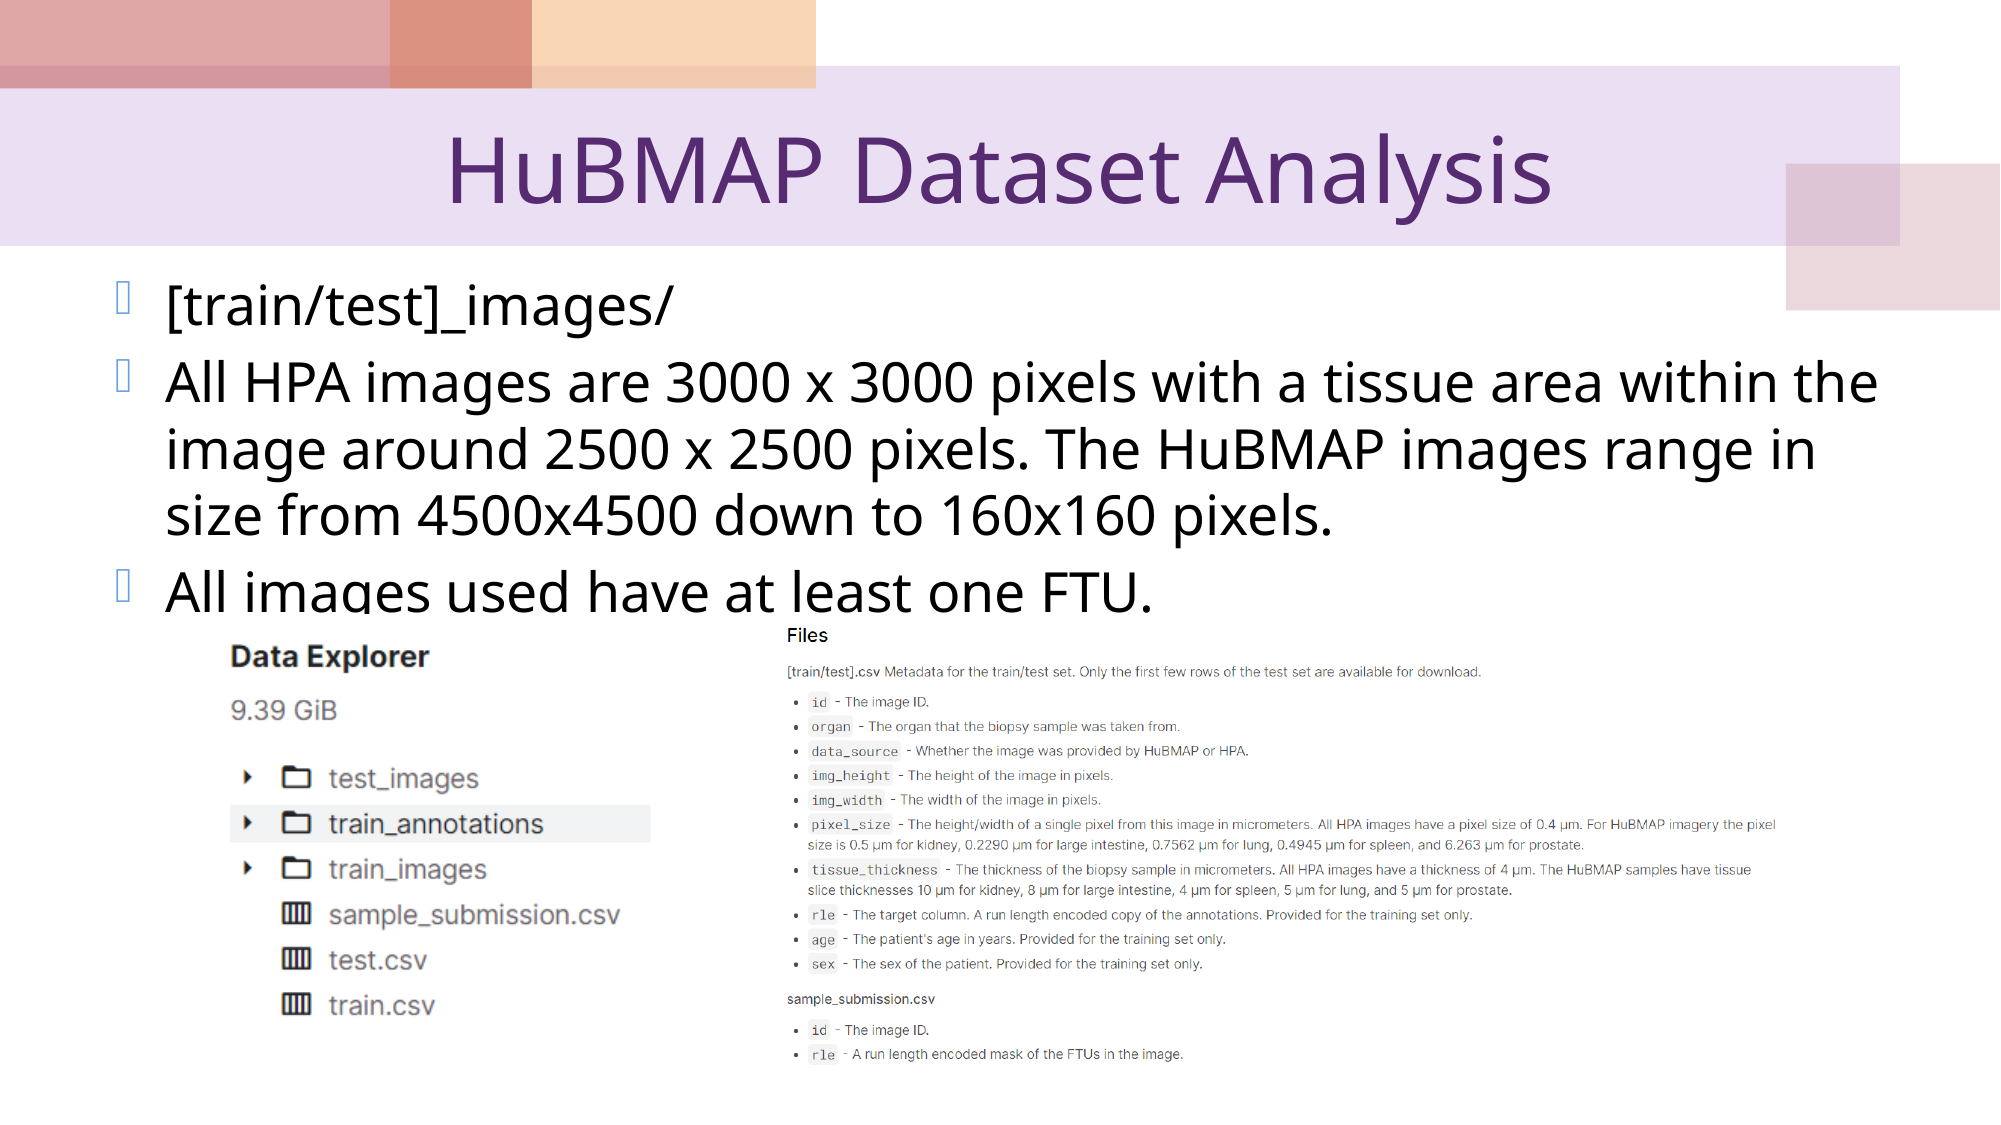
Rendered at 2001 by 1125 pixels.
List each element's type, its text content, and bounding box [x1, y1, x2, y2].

picture [763, 612, 1789, 1072]
list [train/test]_images/ All HPA images are 3000 x 3000 pixels with a tissue area within the image around 2500 x 2500 pixels. The HuBMAP images range in size from 4500x4500 down to 160x160 pixels. All images used have at least one FTU. [99, 262, 1900, 635]
title HuBMAP Dataset Analysis [99, 88, 1900, 246]
picture [195, 614, 668, 1071]
